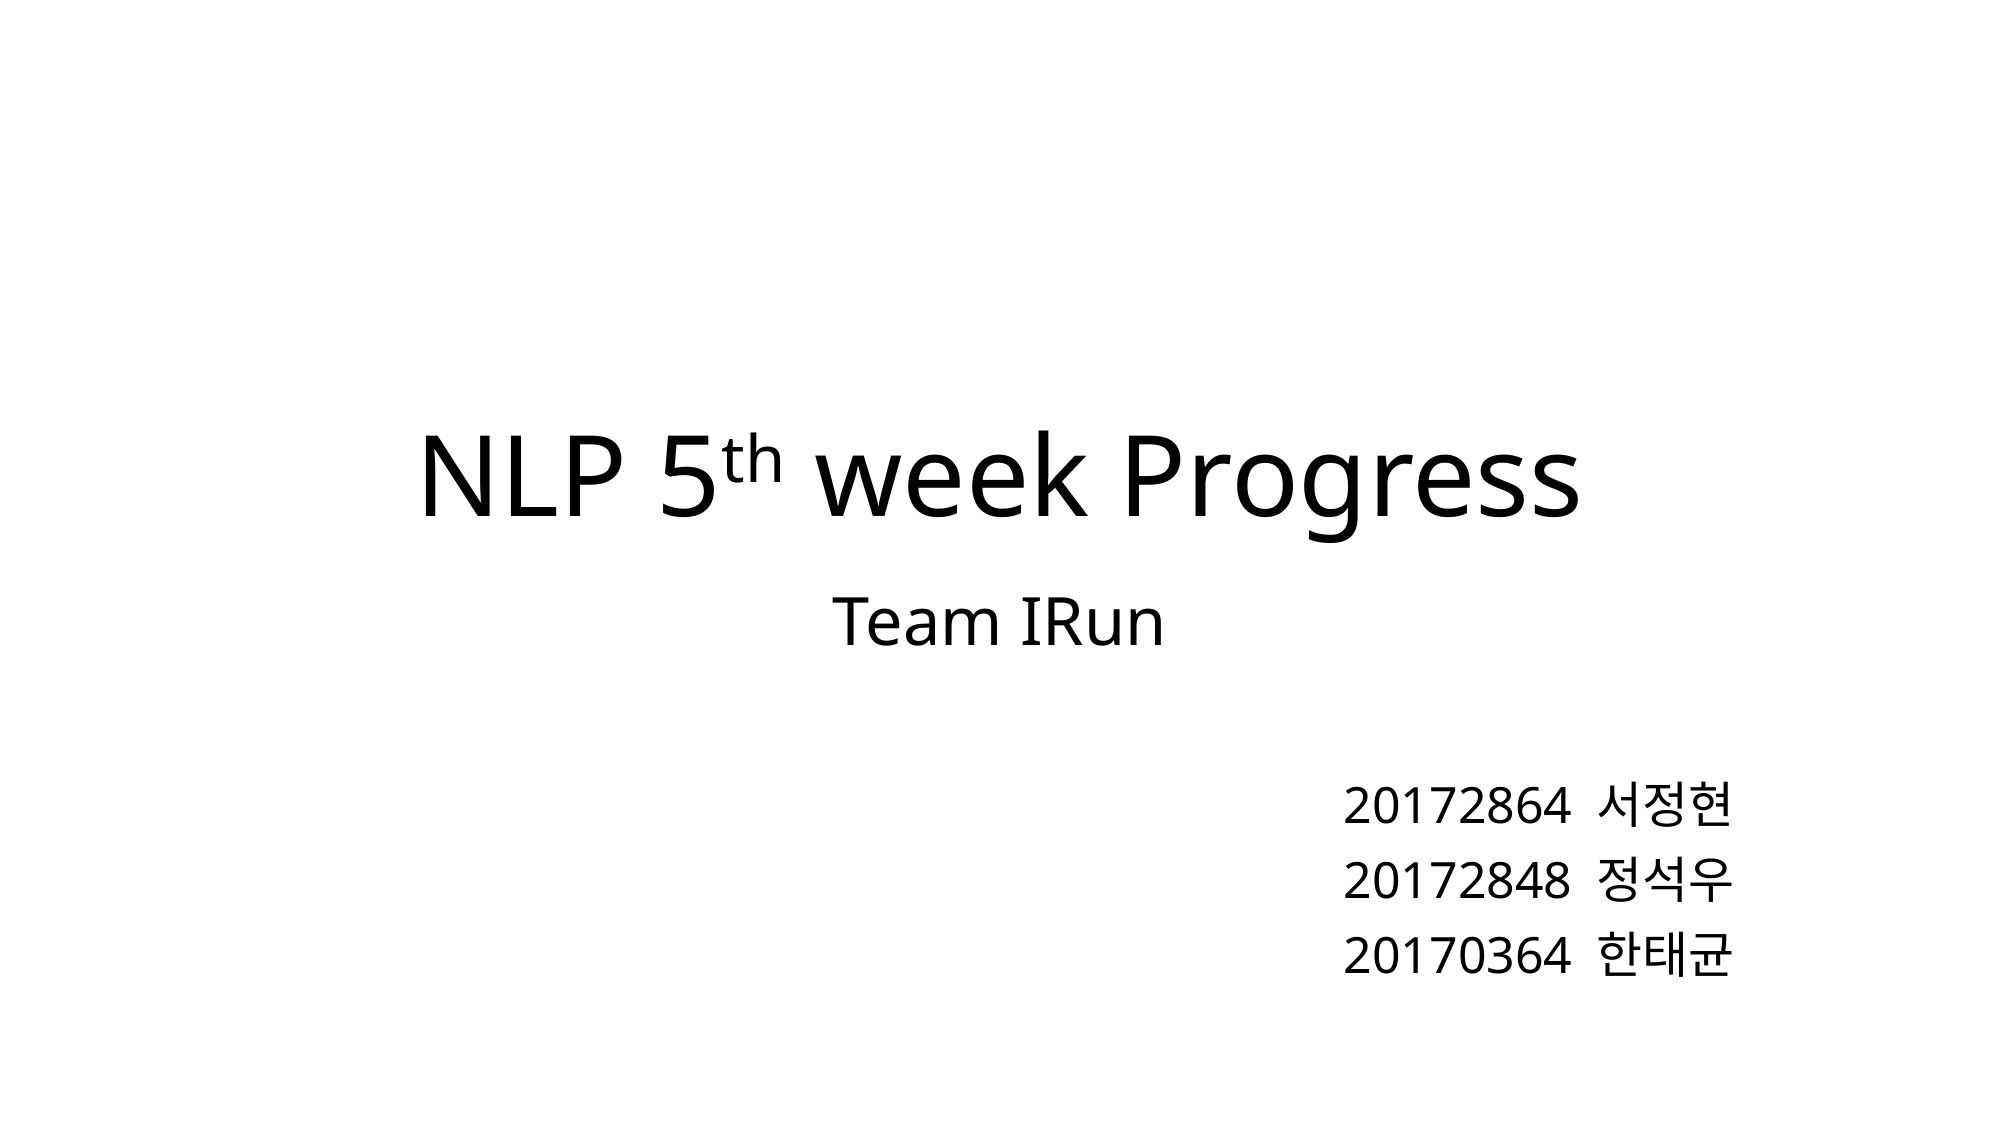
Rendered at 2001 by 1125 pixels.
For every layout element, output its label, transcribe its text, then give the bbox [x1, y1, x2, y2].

title NLP 5th week Progress Team IRun [249, 274, 1750, 617]
subtitle 20172864 서정현 20172848 정석우 20170364 한태균 [249, 617, 1750, 1024]
